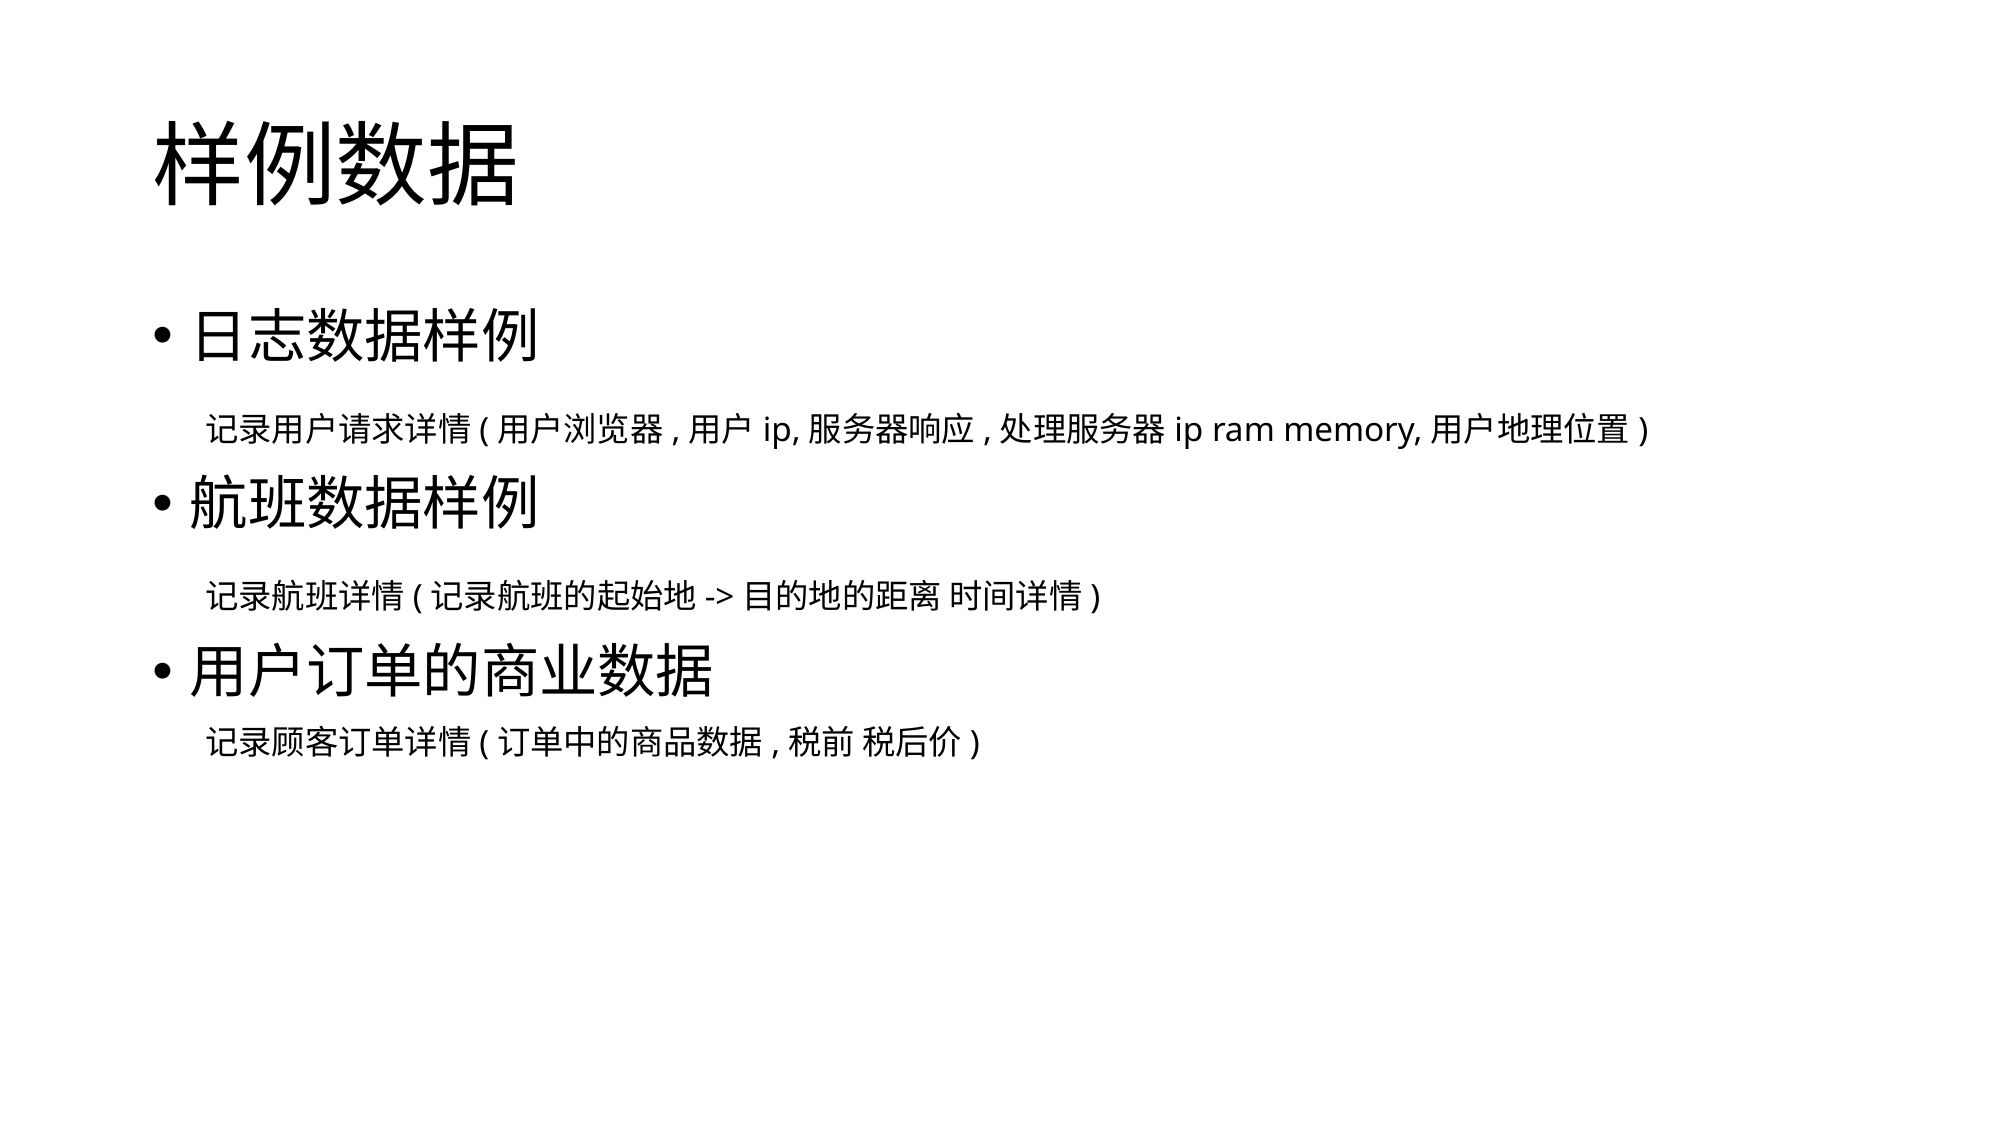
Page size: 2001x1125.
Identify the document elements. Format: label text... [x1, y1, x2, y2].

list 日志数据样例 记录用户请求详情(用户浏览器,用户ip,服务器响应,处理服务器ip ram memory,用户地理位置) 航班数据样例 记录航班详情(记录航班的起始地->目的地的距离 时间详情) 用户订单的商业数据 记录顾客订单详情(订单中的商品数据,税前 税后价) [137, 299, 1863, 1014]
title 样例数据 [137, 59, 1863, 278]
